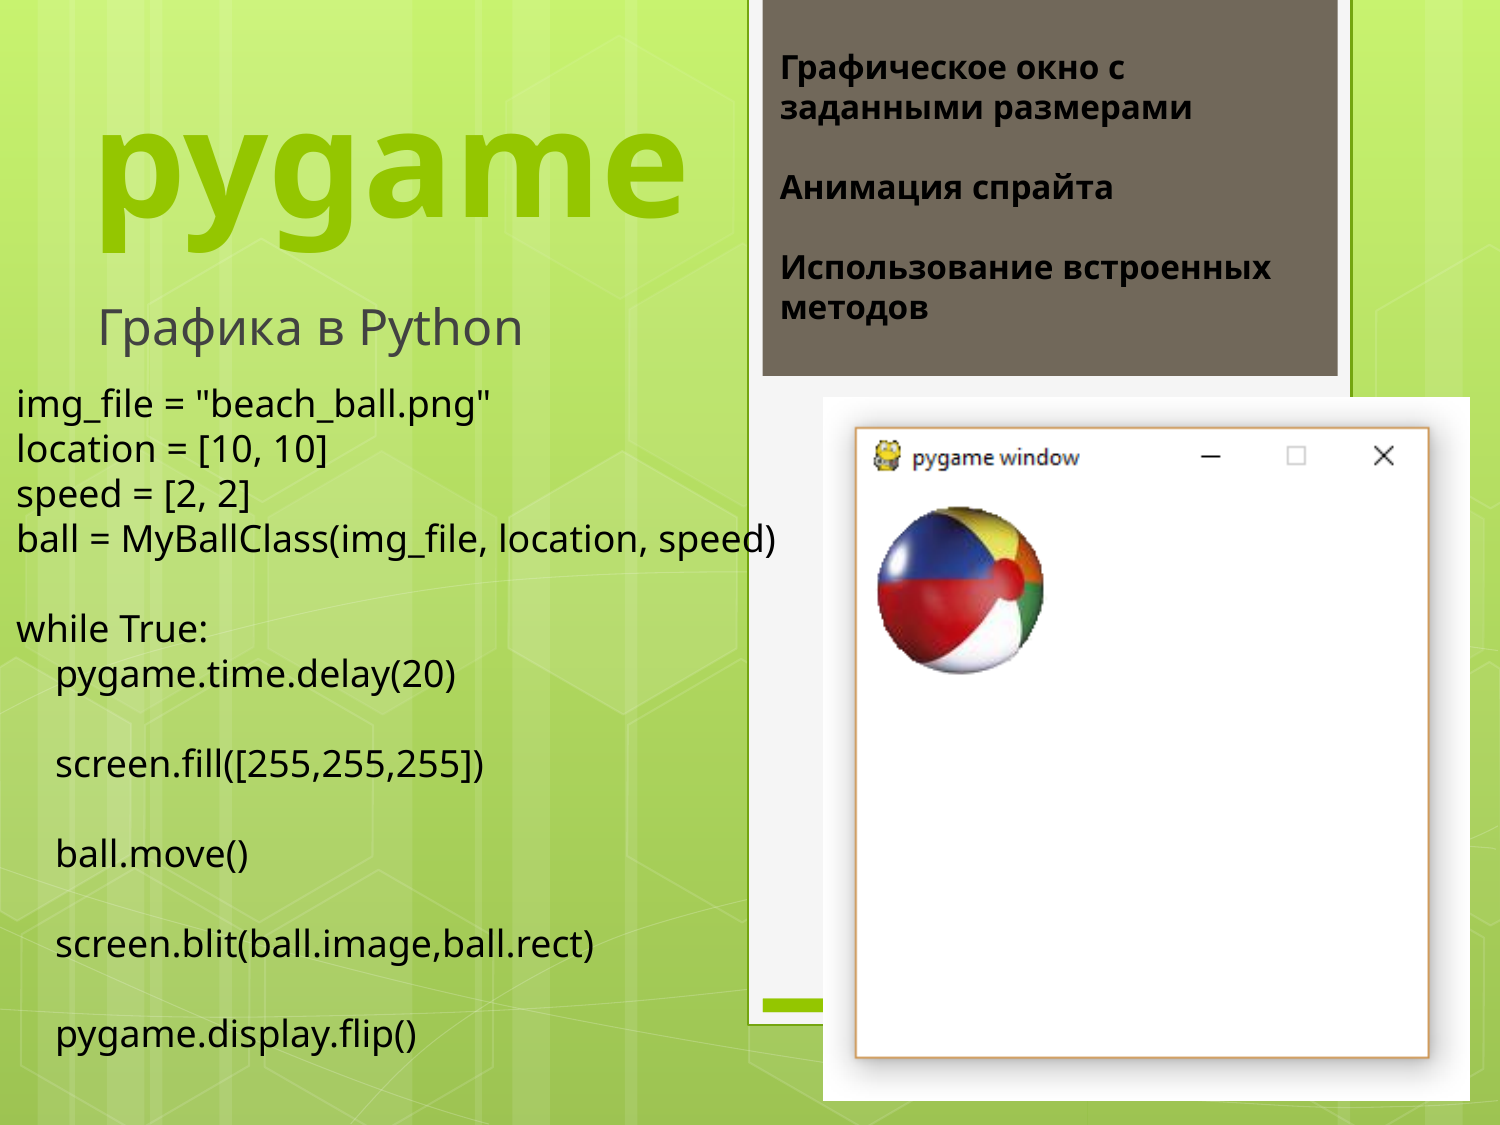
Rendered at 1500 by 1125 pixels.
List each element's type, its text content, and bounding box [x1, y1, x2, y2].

text_box img_file = "beach_ball.png" location = [10, 10] speed = [2, 2] ball = MyBallClass(img_file, location, speed) while True: pygame.time.delay(20) screen.fill([255,255,255]) ball.move() screen.blit(ball.image,ball.rect) pygame.display.flip() [1, 373, 852, 1063]
subtitle Графика в Python [82, 287, 765, 363]
picture [823, 396, 1471, 1101]
text_box Графическое окно с заданными размерами Анимация спрайта Использование встроенных методов [765, 0, 1341, 374]
title pygame [76, 54, 765, 255]
